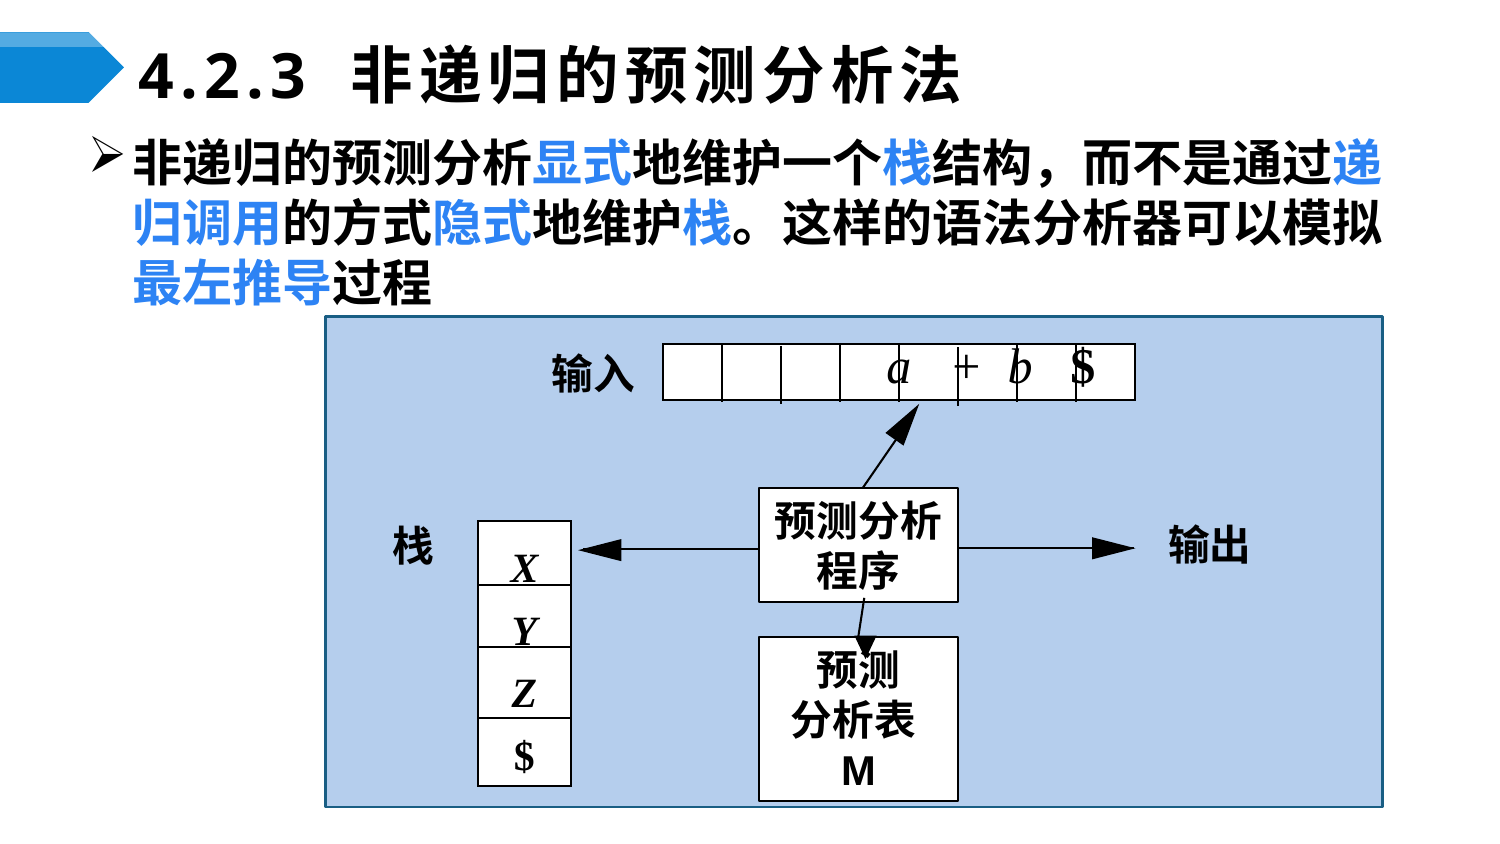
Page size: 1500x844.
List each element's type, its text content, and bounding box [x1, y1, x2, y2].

list 非递归的预测分析显式地维护一个栈结构，而不是通过递归调用的方式隐式地维护栈。这样的语法分析器可以模拟最左推导过程 [72, 123, 1428, 283]
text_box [324, 316, 1383, 808]
title 4.2.3 非递归的预测分析法 [123, 43, 1425, 103]
